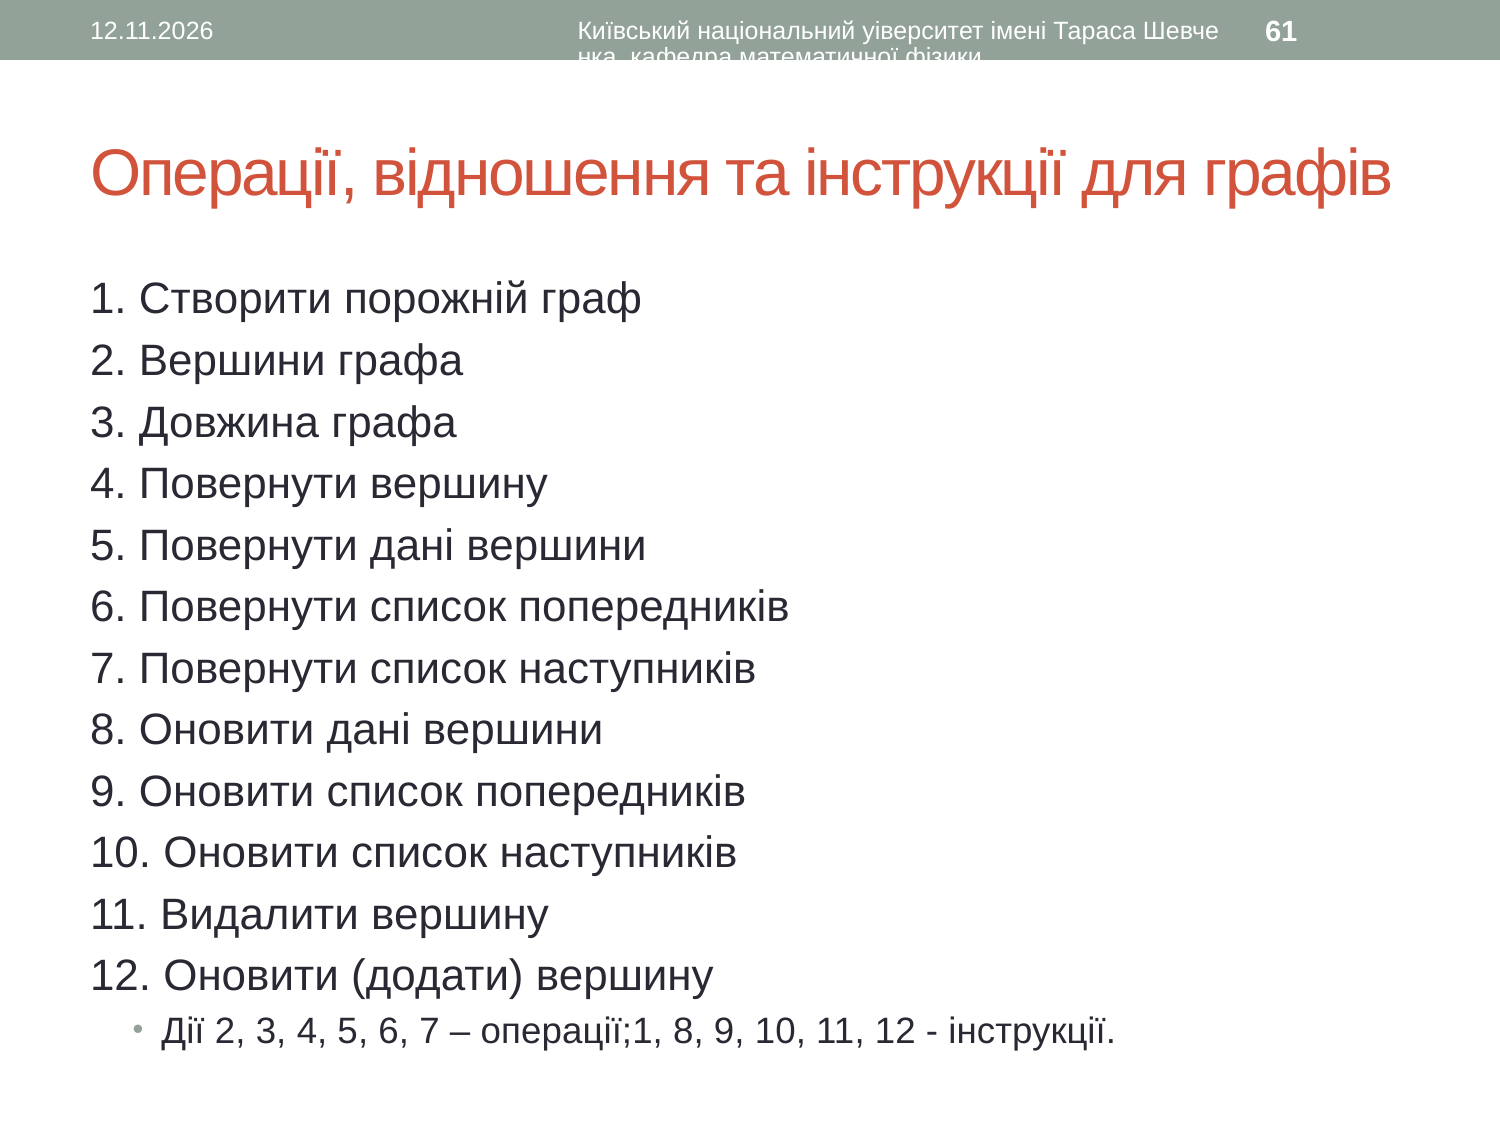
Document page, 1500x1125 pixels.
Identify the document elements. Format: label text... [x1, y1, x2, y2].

slide_number 61 [1250, 3, 1425, 57]
list 1. Створити порожній граф 2. Вершини графа 3. Довжина графа 4. Повернути вершину 5. Повернути дані вершини 6. Повернути список попередників 7. Повернути список наступників 8. Оновити дані вершини 9. Оновити список попередників 10. Оновити список наступників 11. Видалити вершину 12. Оновити (додати) вершину Дії 2, 3, 4, 5, 6, 7 – операції;1, 8, 9, 10, 11, 12 - інструкції. [75, 262, 1425, 1063]
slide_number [75, 3, 550, 57]
title Операції, відношення та інструкції для графів [75, 87, 1425, 250]
footer Київський національний уіверситет імені Тараса Шевченка, кафедра математичної фізики [562, 3, 1238, 57]
